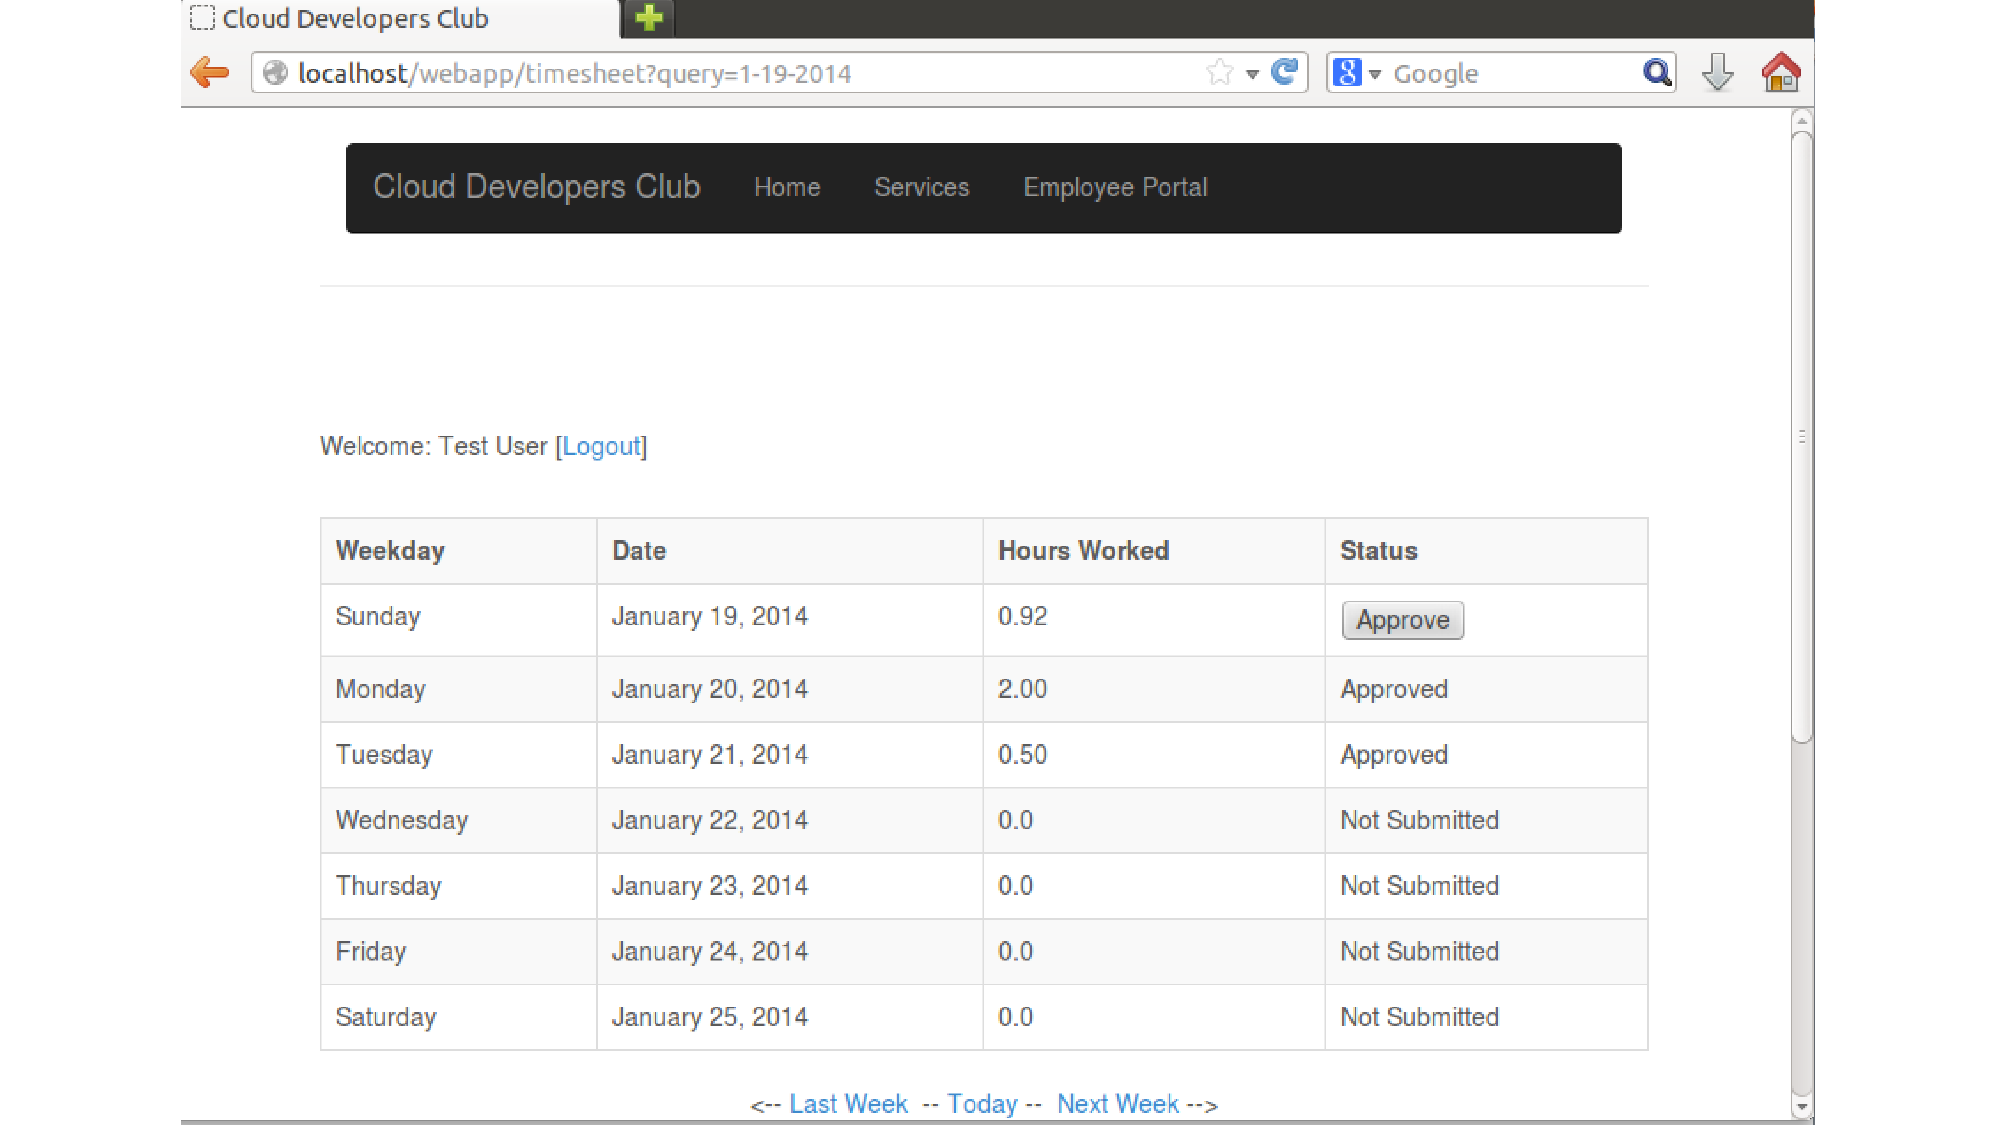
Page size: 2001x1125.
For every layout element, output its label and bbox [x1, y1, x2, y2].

picture [181, 0, 1815, 1125]
